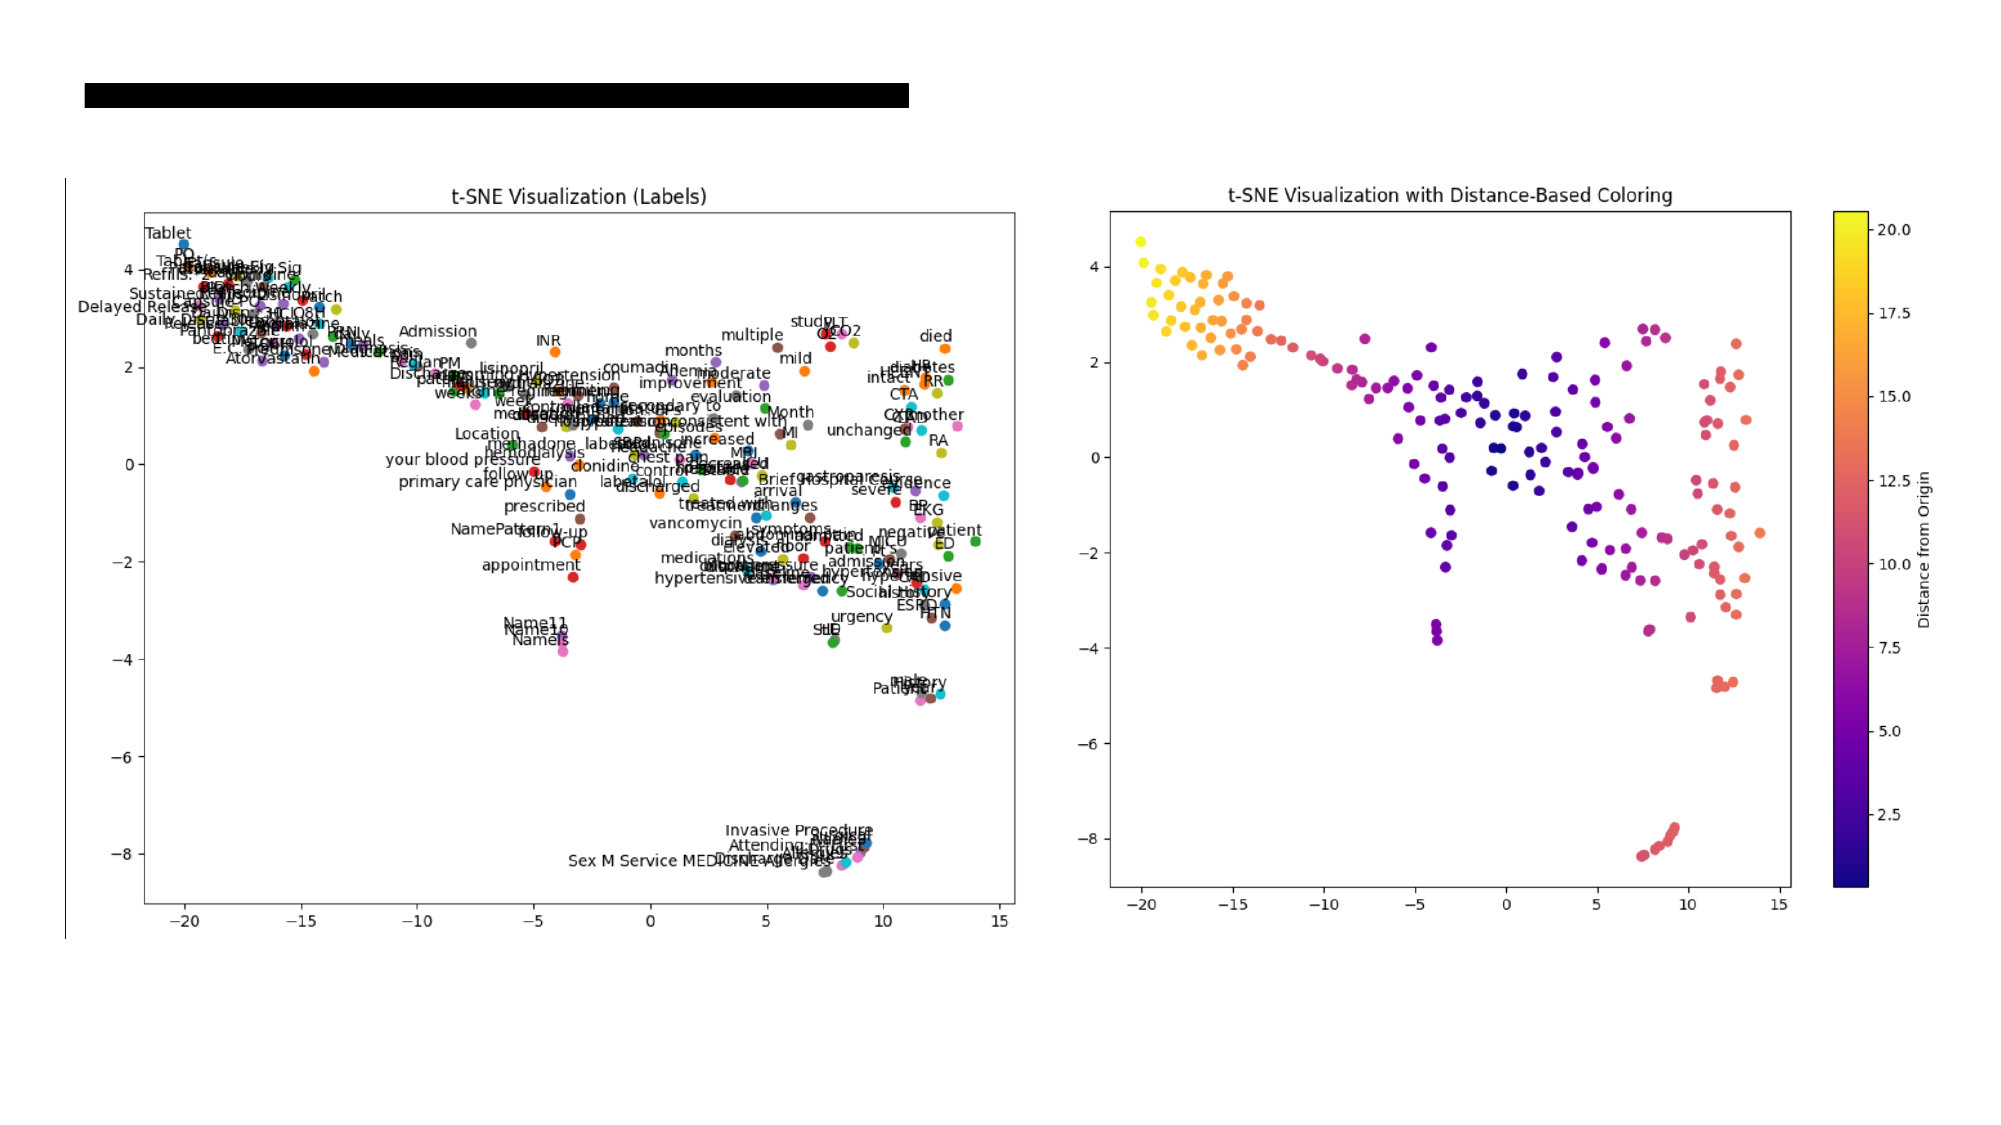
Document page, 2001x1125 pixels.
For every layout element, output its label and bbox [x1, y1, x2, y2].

picture [65, 178, 1024, 939]
picture [1074, 178, 1935, 915]
